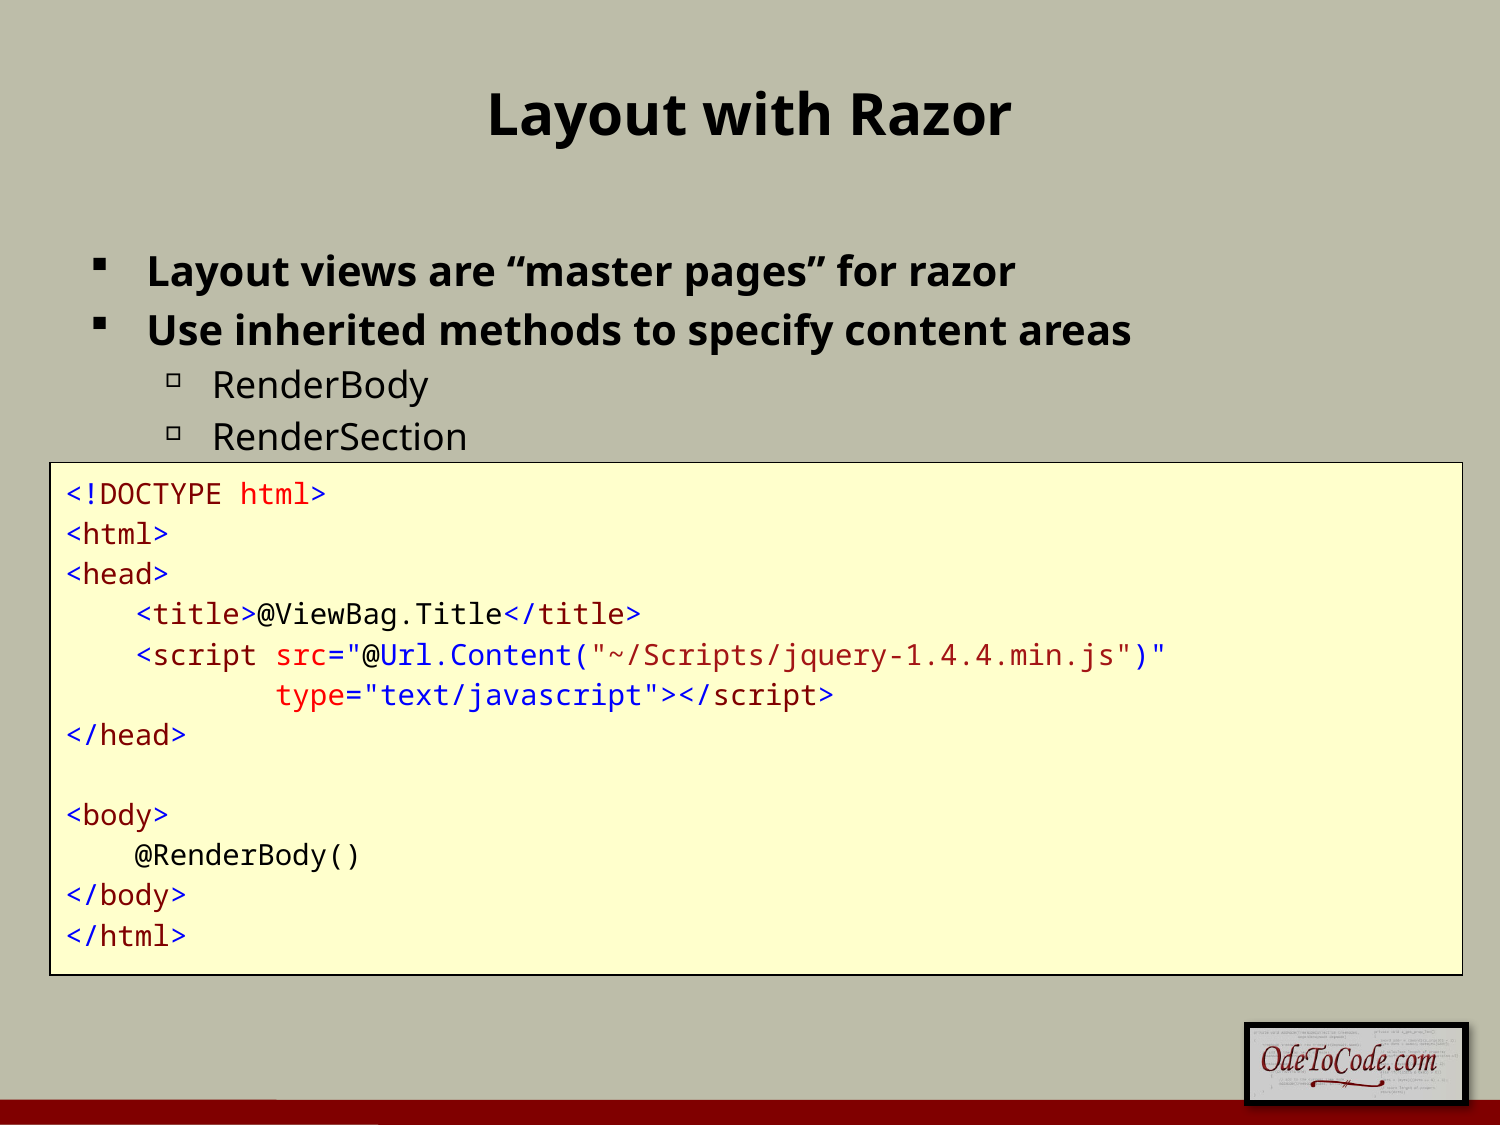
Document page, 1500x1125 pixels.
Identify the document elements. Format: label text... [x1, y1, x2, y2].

picture [1250, 1028, 1462, 1100]
title Layout with Razor [74, 49, 1426, 176]
list Layout views are “master pages” for razor Use inherited methods to specify content areas RenderBody RenderSection [74, 237, 1426, 462]
text_box <!DOCTYPE html> <html> <head> <title>@ViewBag.Title</title> <script src="@Url.Content("~/Scripts/jquery-1.4.4.min.js")" type="text/javascript"></script> </head> <body> @RenderBody() </body> </html> [49, 462, 1463, 975]
